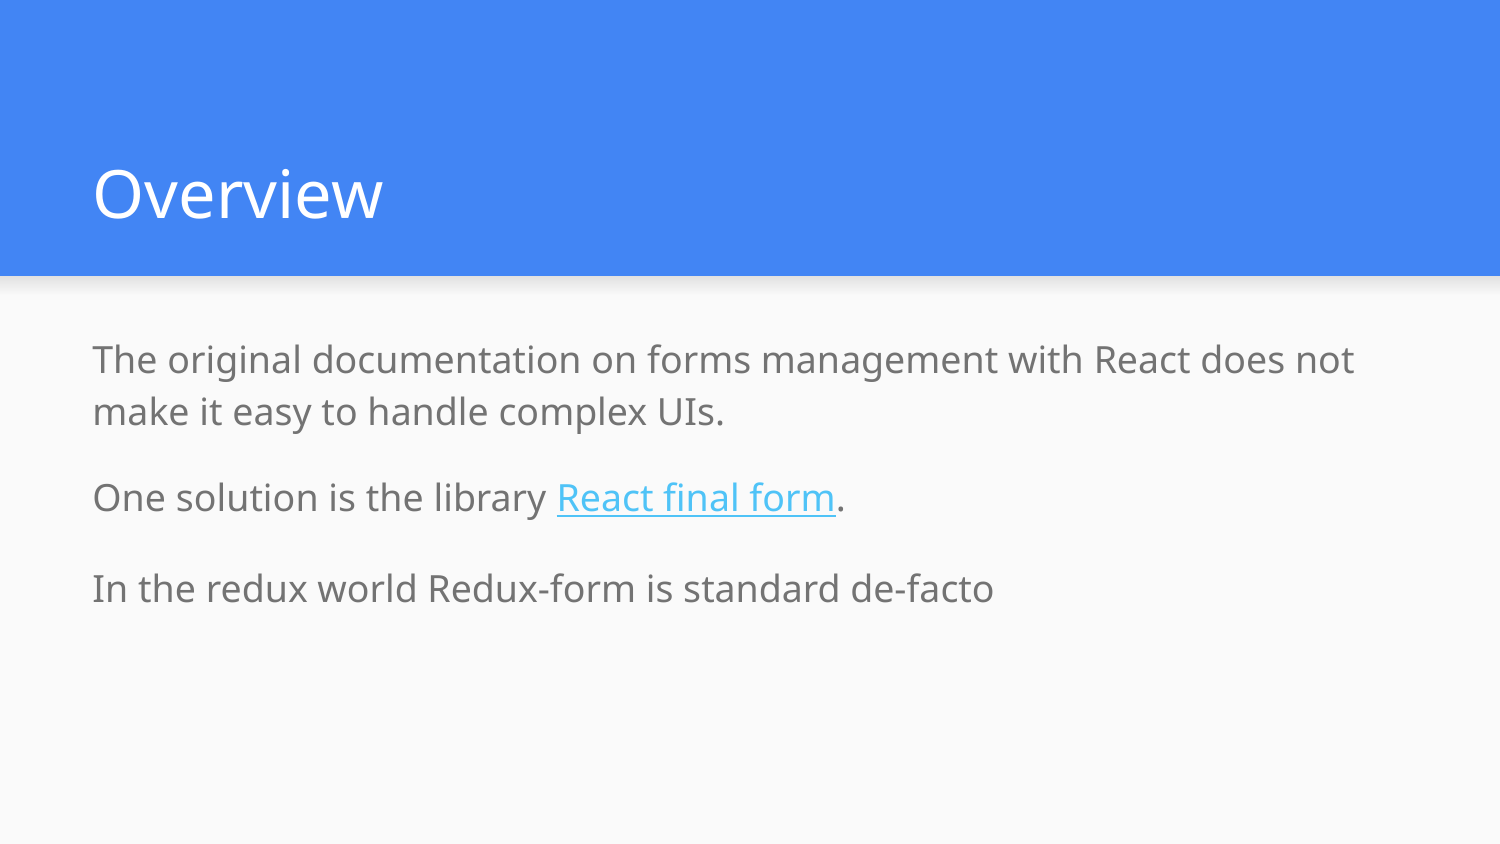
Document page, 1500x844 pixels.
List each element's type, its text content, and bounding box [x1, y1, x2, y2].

title Overview [77, 121, 1427, 248]
list The original documentation on forms management with React does not make it easy to handle complex UIs. One solution is the library React final form. In the redux world Redux-form is standard de-facto [77, 314, 1427, 760]
